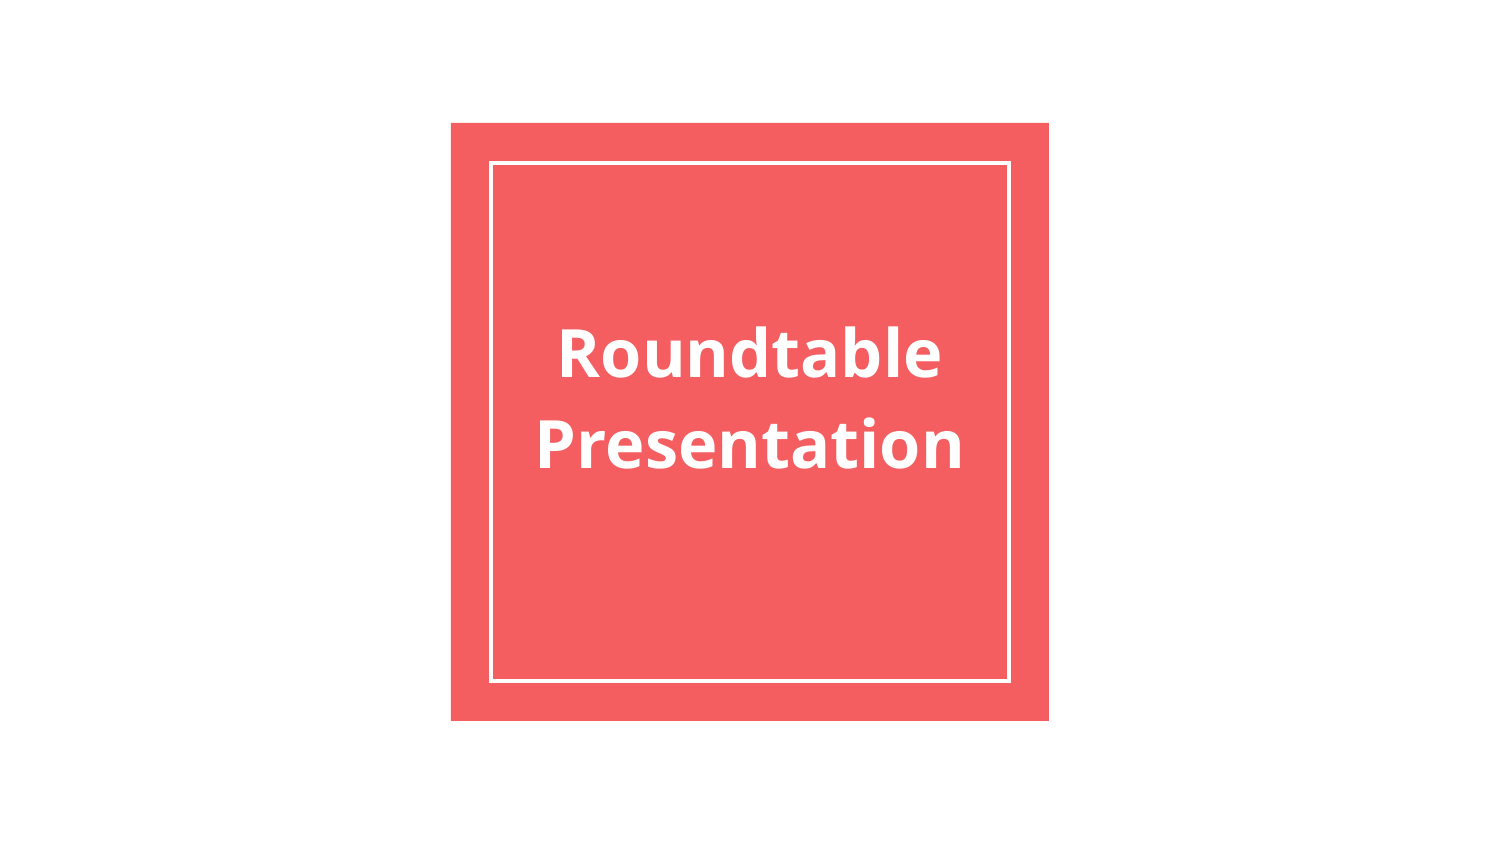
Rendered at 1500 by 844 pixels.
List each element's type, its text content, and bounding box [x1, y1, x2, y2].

title Roundtable Presentation [507, 266, 993, 527]
